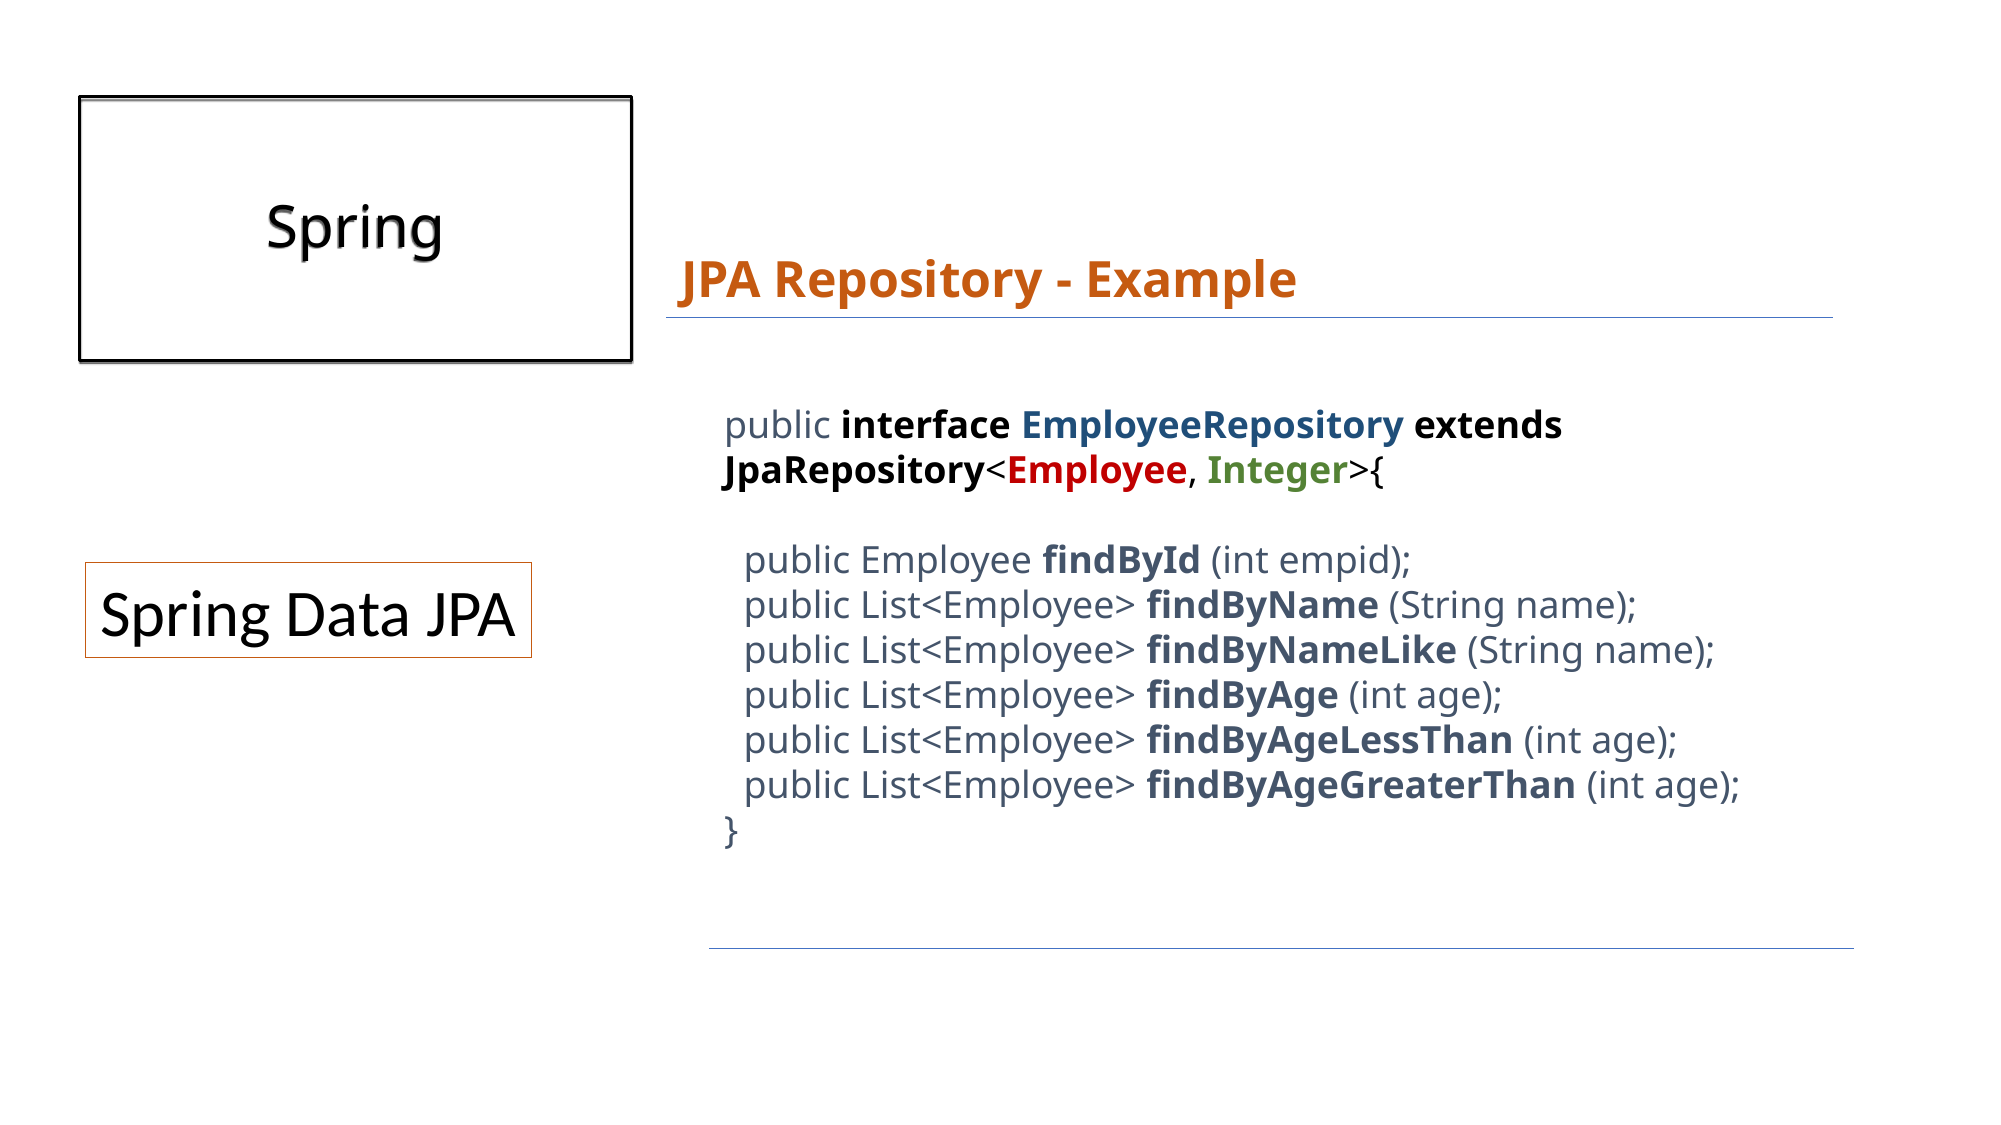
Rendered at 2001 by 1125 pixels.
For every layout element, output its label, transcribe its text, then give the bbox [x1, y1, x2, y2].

title Spring [79, 96, 632, 361]
text_box JPA Repository - Example [666, 239, 1666, 315]
text_box public interface EmployeeRepository extends JpaRepository<Employee, Integer>{ public Employee findById (int empid); public List<Employee> findByName (String name); public List<Employee> findByNameLike (String name); public List<Employee> findByAge (int age); public List<Employee> findByAgeLessThan (int age); public List<Employee> findByAgeGreaterThan (int age); } [709, 393, 1851, 859]
text_box Spring Data JPA [85, 562, 532, 658]
